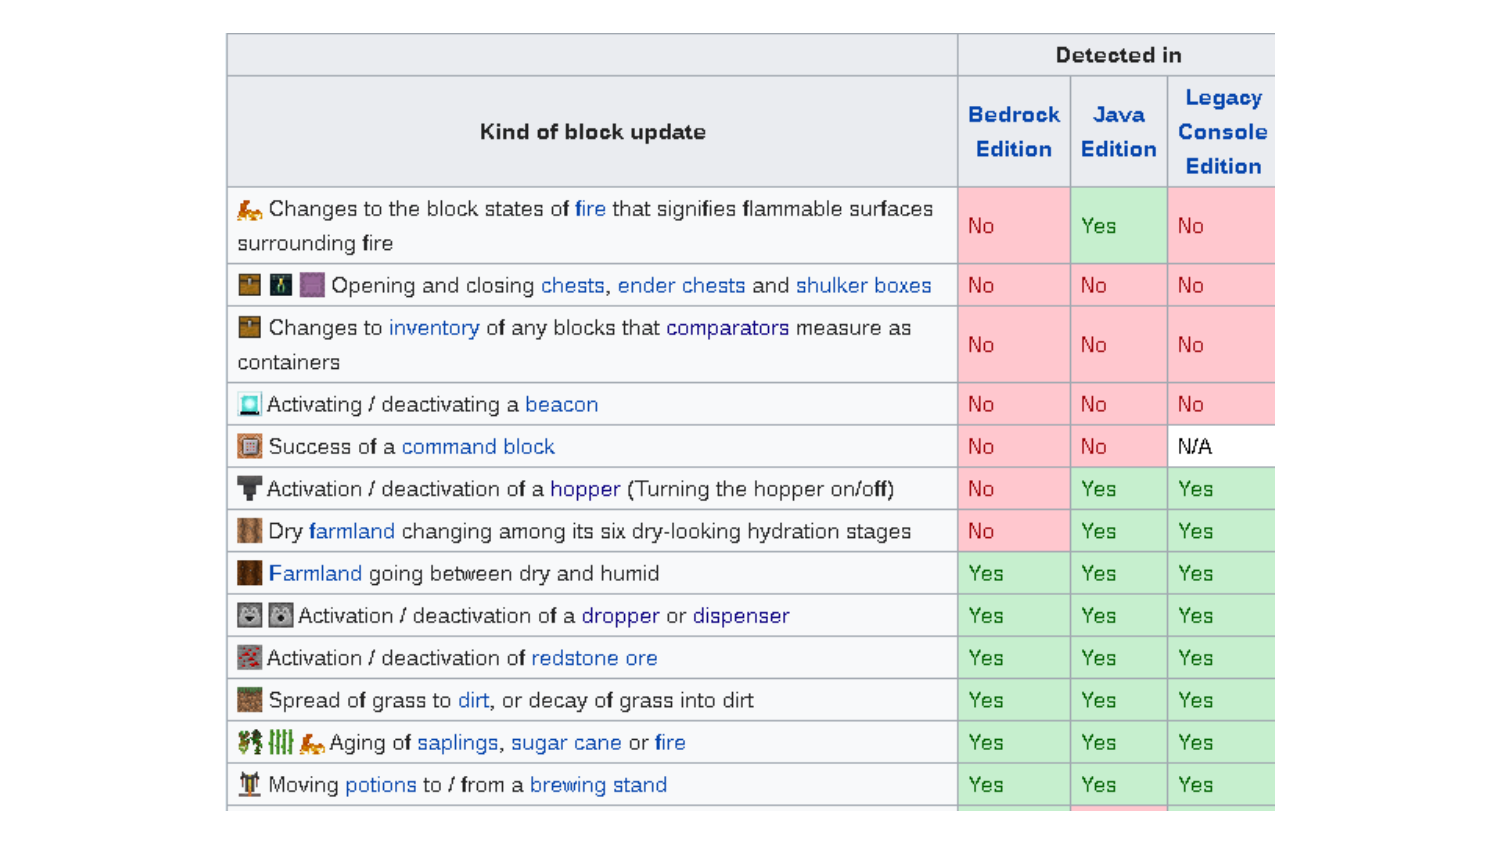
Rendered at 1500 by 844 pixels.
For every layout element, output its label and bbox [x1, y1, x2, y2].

picture [225, 33, 1275, 811]
